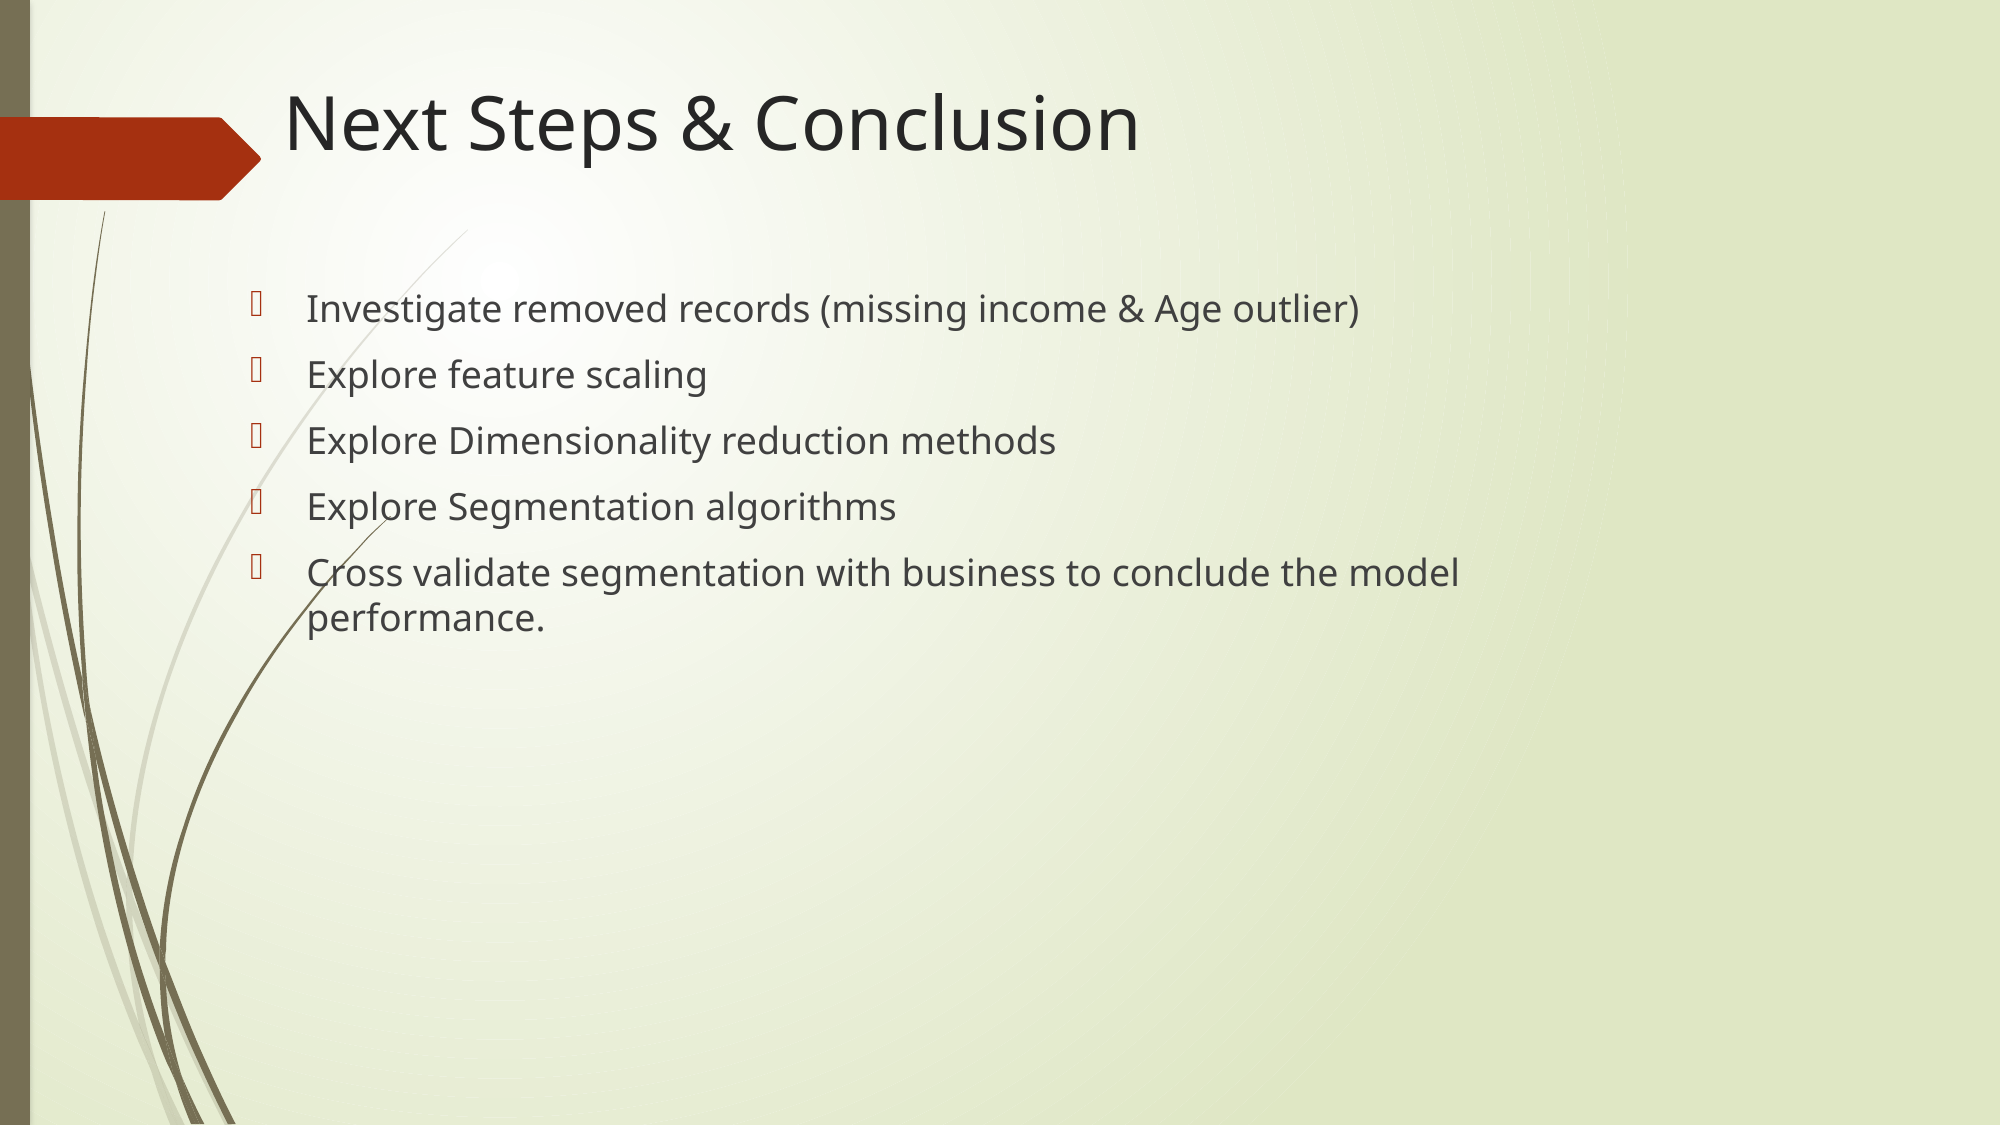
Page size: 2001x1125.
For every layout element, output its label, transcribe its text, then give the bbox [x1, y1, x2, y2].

list Investigate removed records (missing income & Age outlier) Explore feature scaling Explore Dimensionality reduction methods Explore Segmentation algorithms Cross validate segmentation with business to conclude the model performance. [235, 277, 1698, 898]
title Next Steps & Conclusion [269, 67, 1731, 278]
